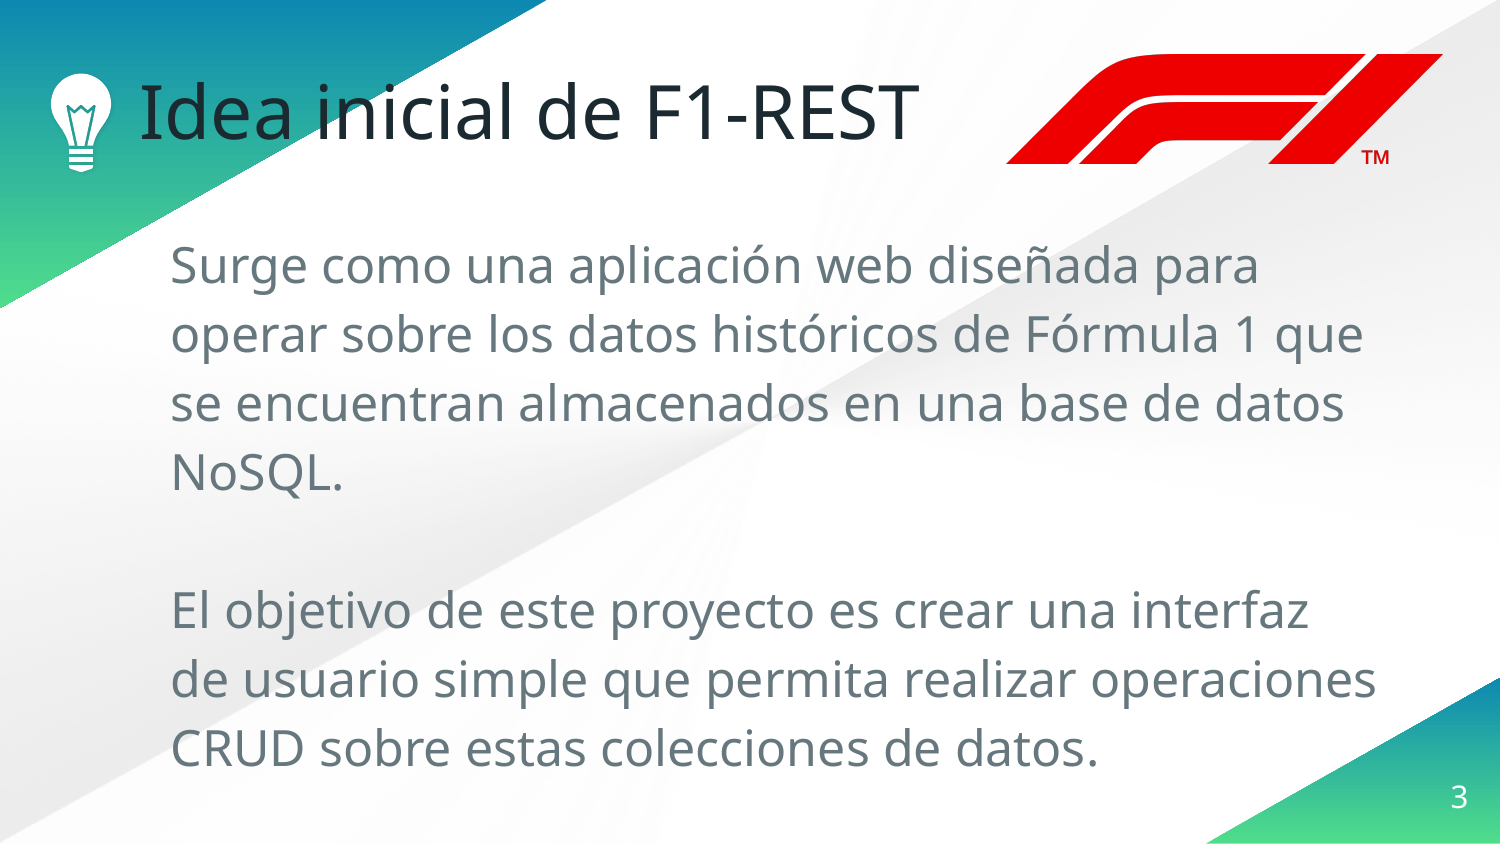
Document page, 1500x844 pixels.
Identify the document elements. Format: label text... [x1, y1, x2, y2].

list Surge como una aplicación web diseñada para operar sobre los datos históricos de Fórmula 1 que se encuentran almacenados en una base de datos NoSQL. El objetivo de este proyecto es crear una interfaz de usuario simple que permita realizar operaciones CRUD sobre estas colecciones de datos. [158, 224, 1379, 815]
title Idea inicial de F1-REST [139, 90, 1000, 156]
slide_number 3 [1378, 766, 1469, 832]
picture [1005, 54, 1443, 165]
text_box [50, 73, 112, 173]
